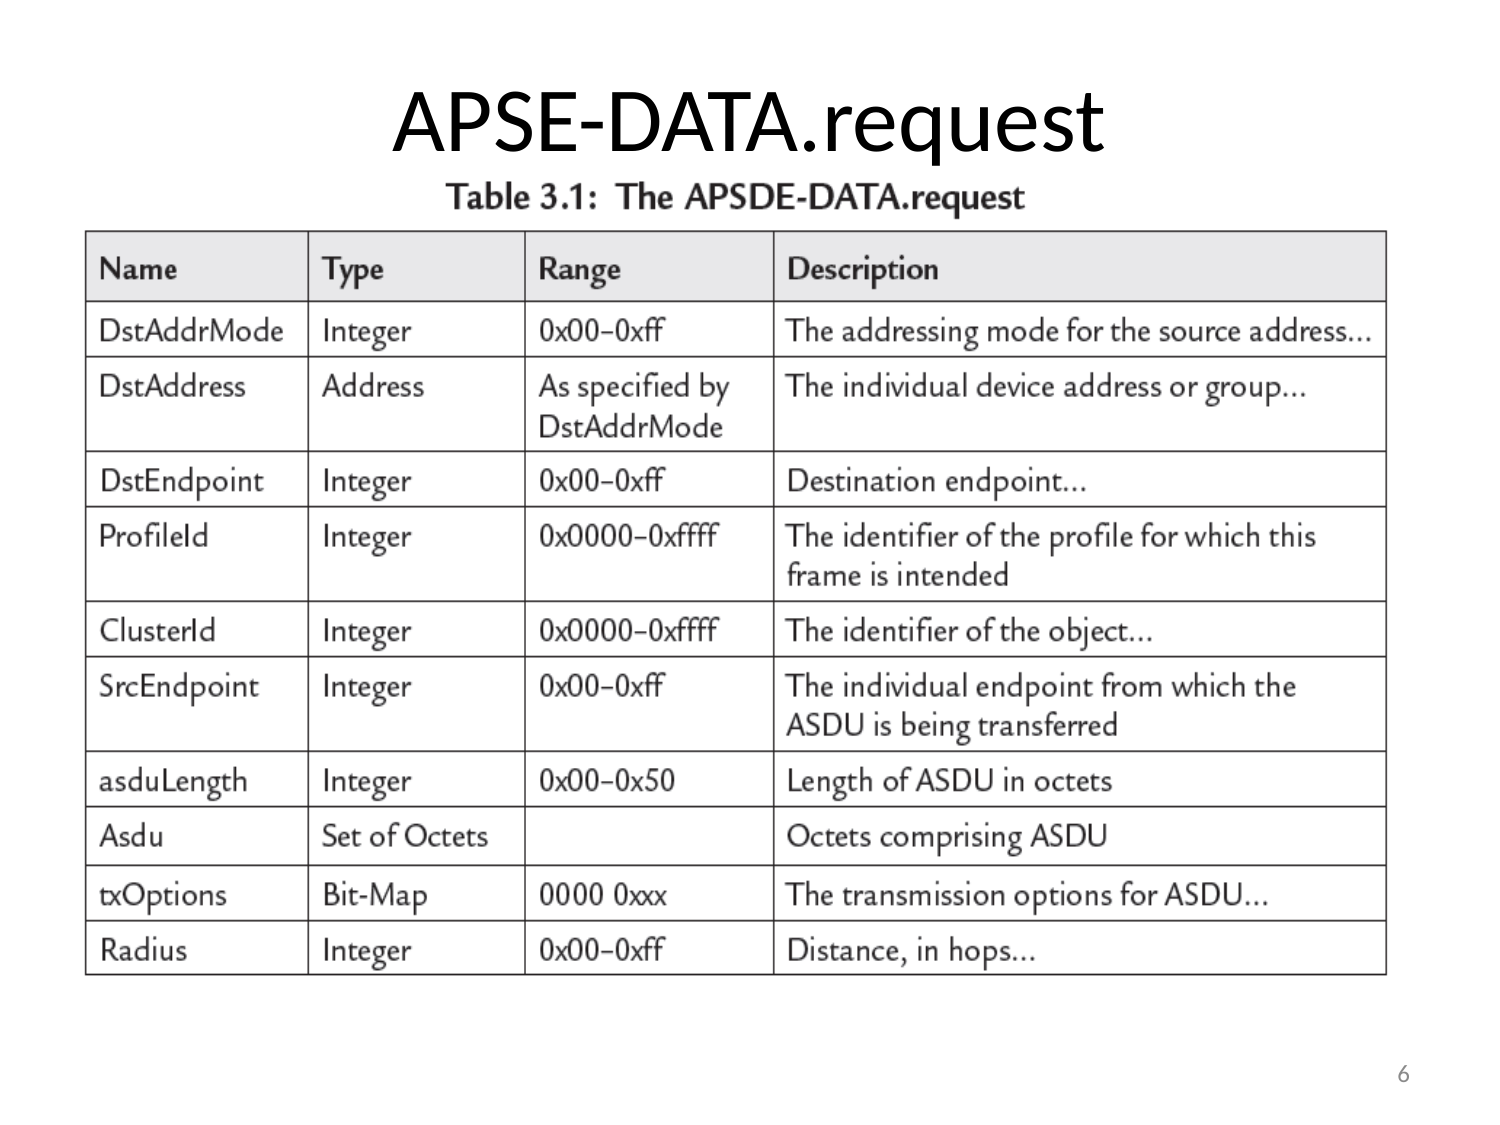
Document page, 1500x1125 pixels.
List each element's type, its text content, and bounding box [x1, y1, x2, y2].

slide_number 6 [1074, 1042, 1425, 1103]
title APSE-DATA.request [75, 45, 1425, 172]
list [75, 172, 1425, 1006]
